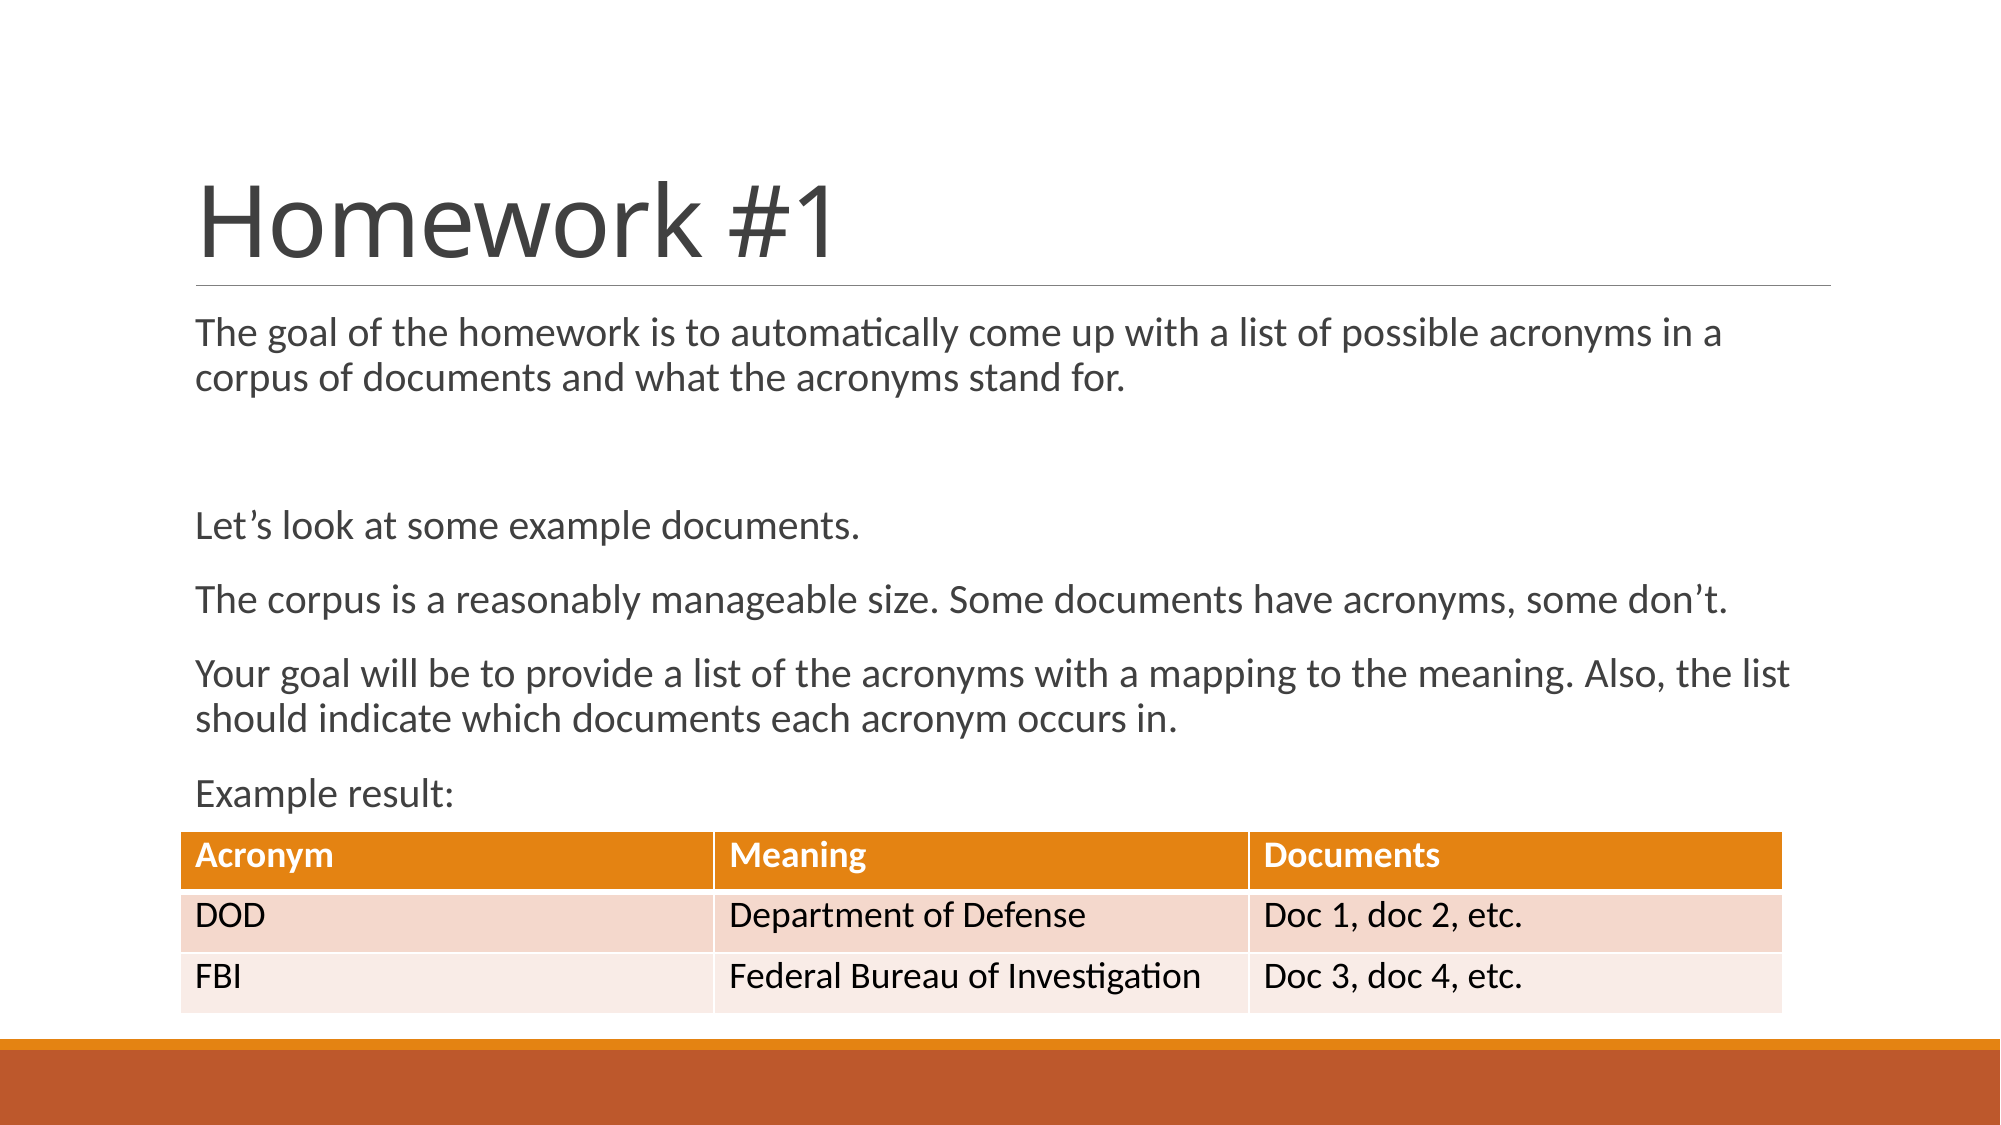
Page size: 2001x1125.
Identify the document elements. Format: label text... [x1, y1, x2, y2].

table_header Documents [1250, 832, 1782, 889]
title Homework #1 [180, 47, 1830, 285]
table_cell DOD [181, 895, 713, 952]
table_cell Federal Bureau of Investigation [715, 954, 1248, 1013]
table_header Acronym [181, 832, 713, 889]
table_cell FBI [181, 954, 713, 1013]
list The goal of the homework is to automatically come up with a list of possible acronyms in a corpus of documents and what the acronyms stand for. Let’s look at some example documents. The corpus is a reasonably manageable size. Some documents have acronyms, some don’t. Your goal will be to provide a list of the acronyms with a mapping to the meaning. Also, the list should indicate which documents each acronym occurs in. Example result: [180, 302, 1830, 963]
table_cell Department of Defense [715, 895, 1248, 952]
table_cell Doc 3, doc 4, etc. [1250, 954, 1782, 1013]
table_header Meaning [715, 832, 1248, 889]
table_cell Doc 1, doc 2, etc. [1250, 895, 1782, 952]
